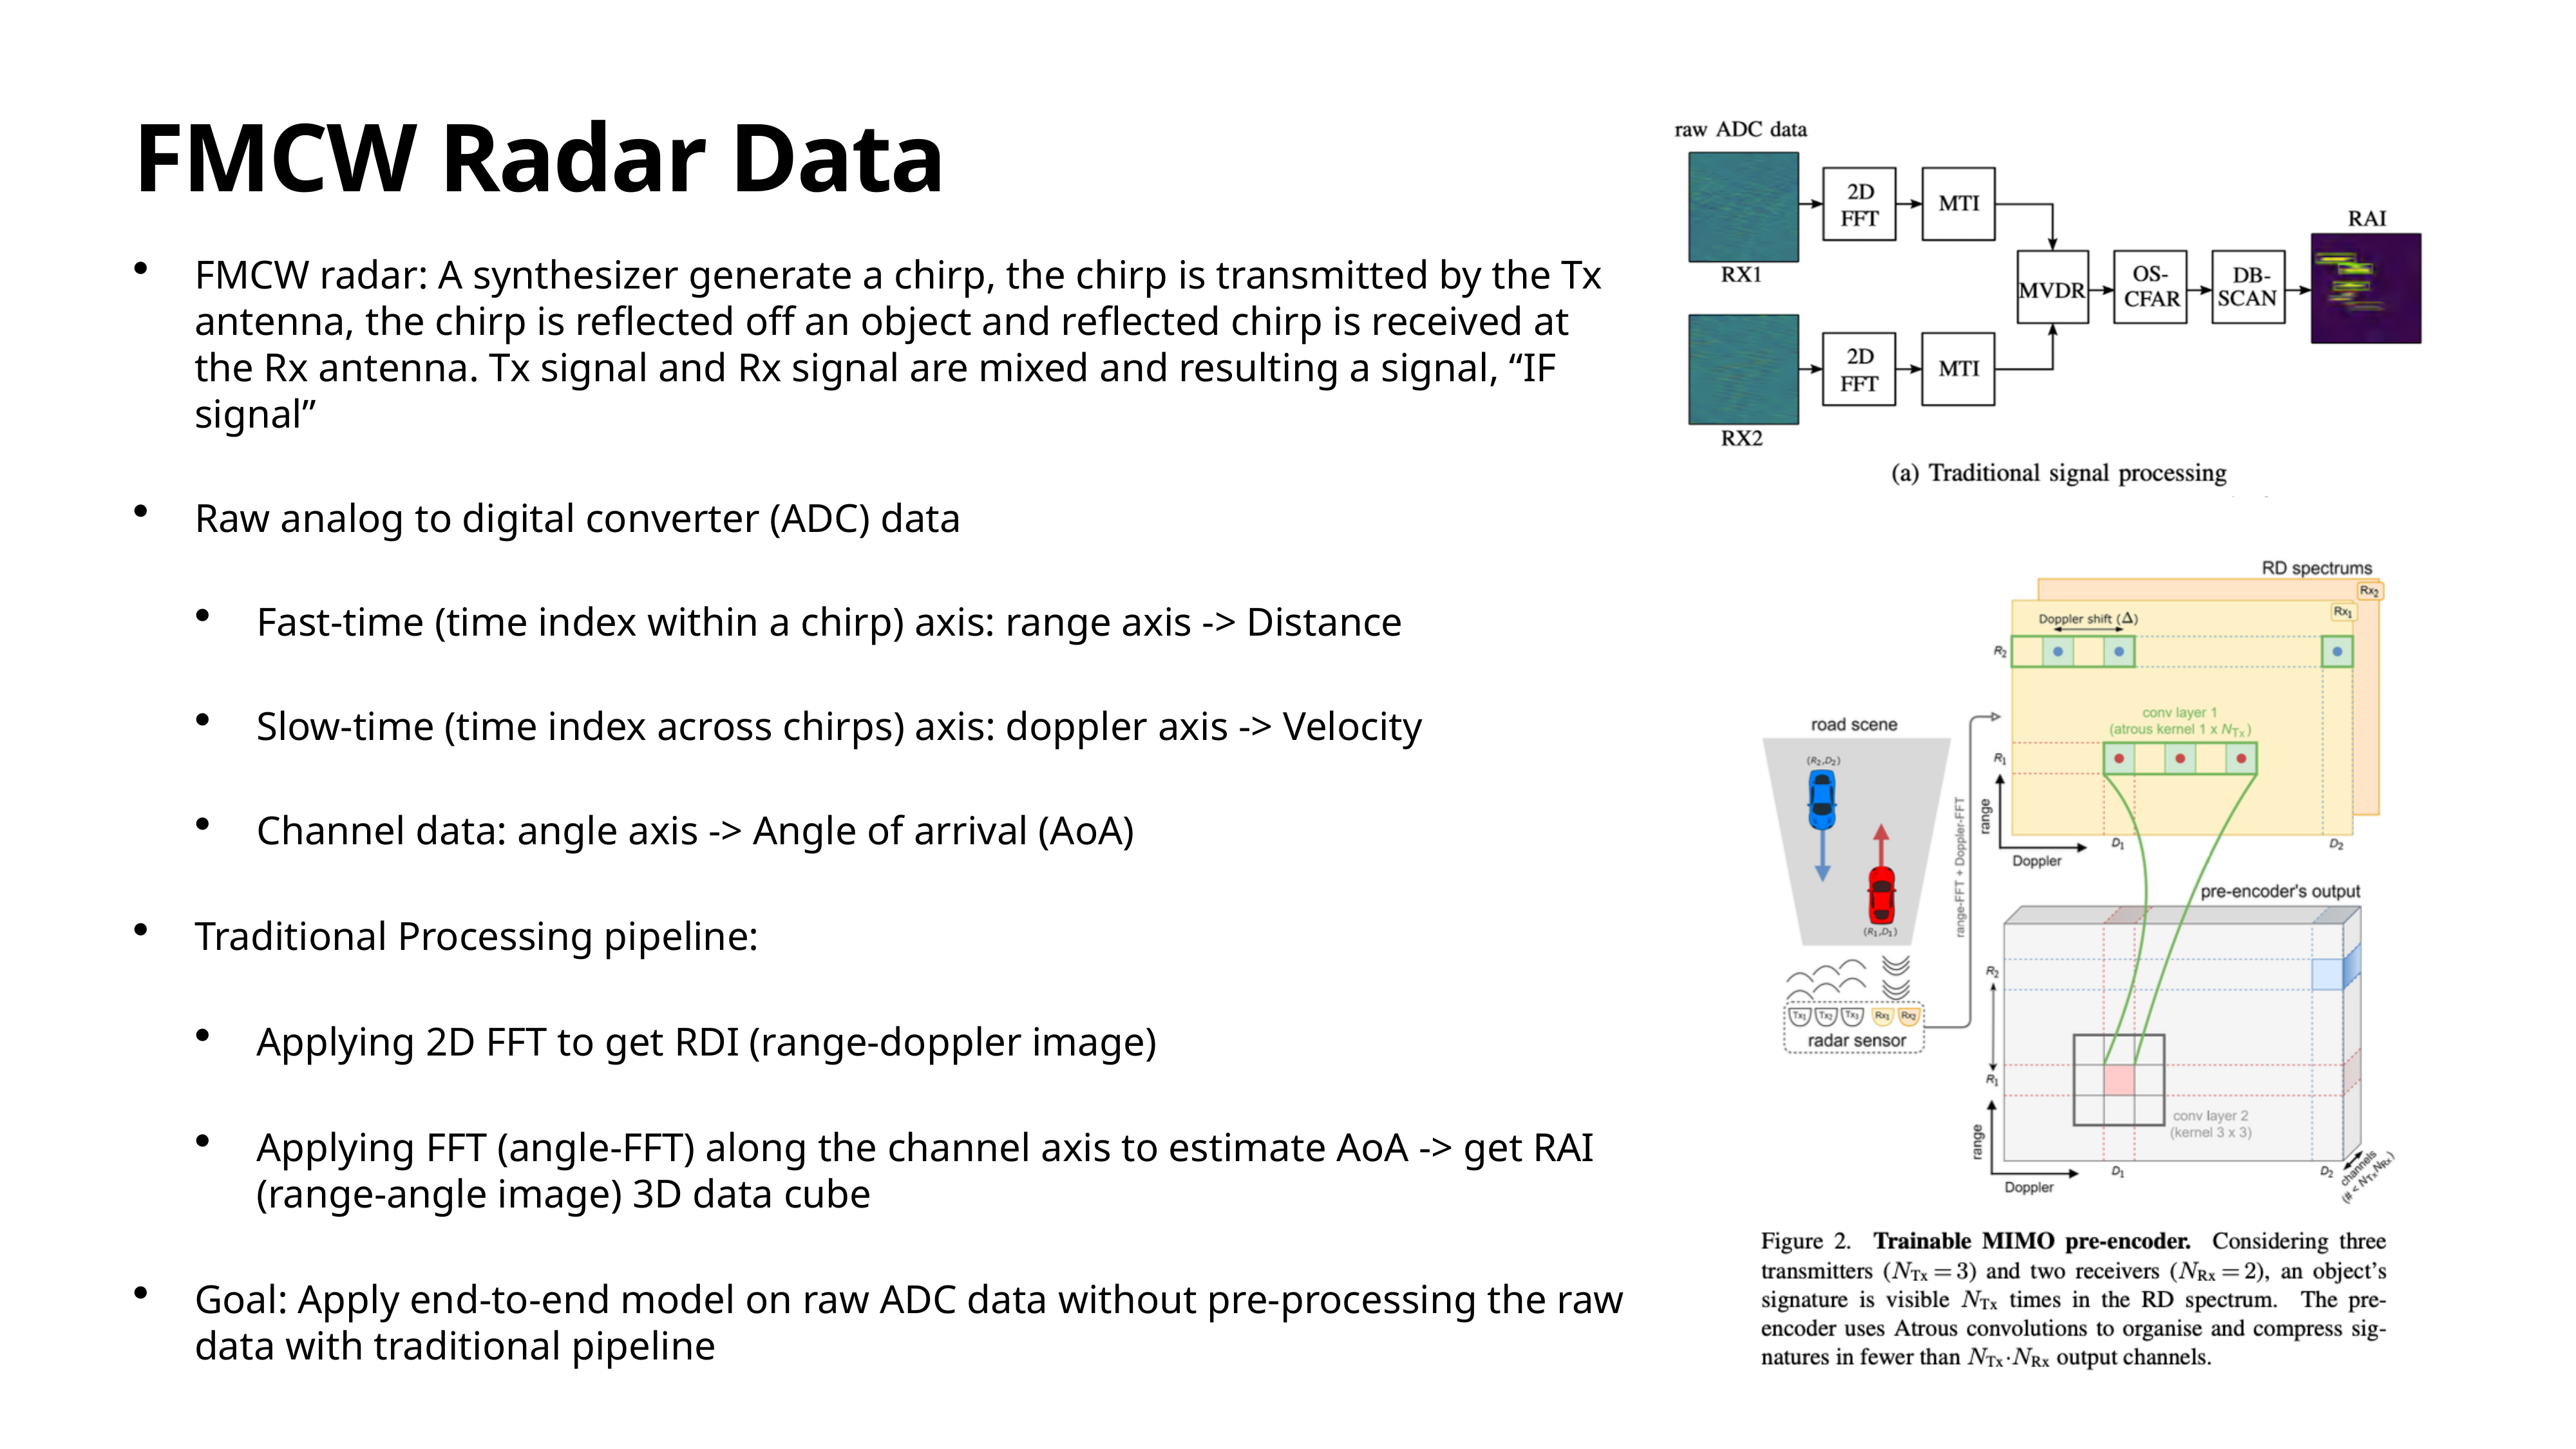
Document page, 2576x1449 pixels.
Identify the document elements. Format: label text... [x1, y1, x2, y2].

list FMCW radar: A synthesizer generate a chirp, the chirp is transmitted by the Tx antenna, the chirp is reflected off an object and reflected chirp is received at the Rx antenna. Tx signal and Rx signal are mixed and resulting a signal, “IF signal” Raw analog to digital converter (ADC) data Fast-time (time index within a chirp) axis: range axis -> Distance Slow-time (time index across chirps) axis: doppler axis -> Velocity Channel data: angle axis -> Angle of arrival (AoA) Traditional Processing pipeline: Applying 2D FFT to get RDI (range-doppler image) Applying FFT (angle-FFT) along the channel axis to estimate AoA -> get RAI (range-angle image) 3D data cube Goal: Apply end-to-end model on raw ADC data without pre-processing the raw data with traditional pipeline [127, 244, 1637, 1381]
picture [1728, 508, 2413, 1381]
picture [1652, 99, 2488, 497]
title FMCW Radar Data [127, 113, 1652, 266]
